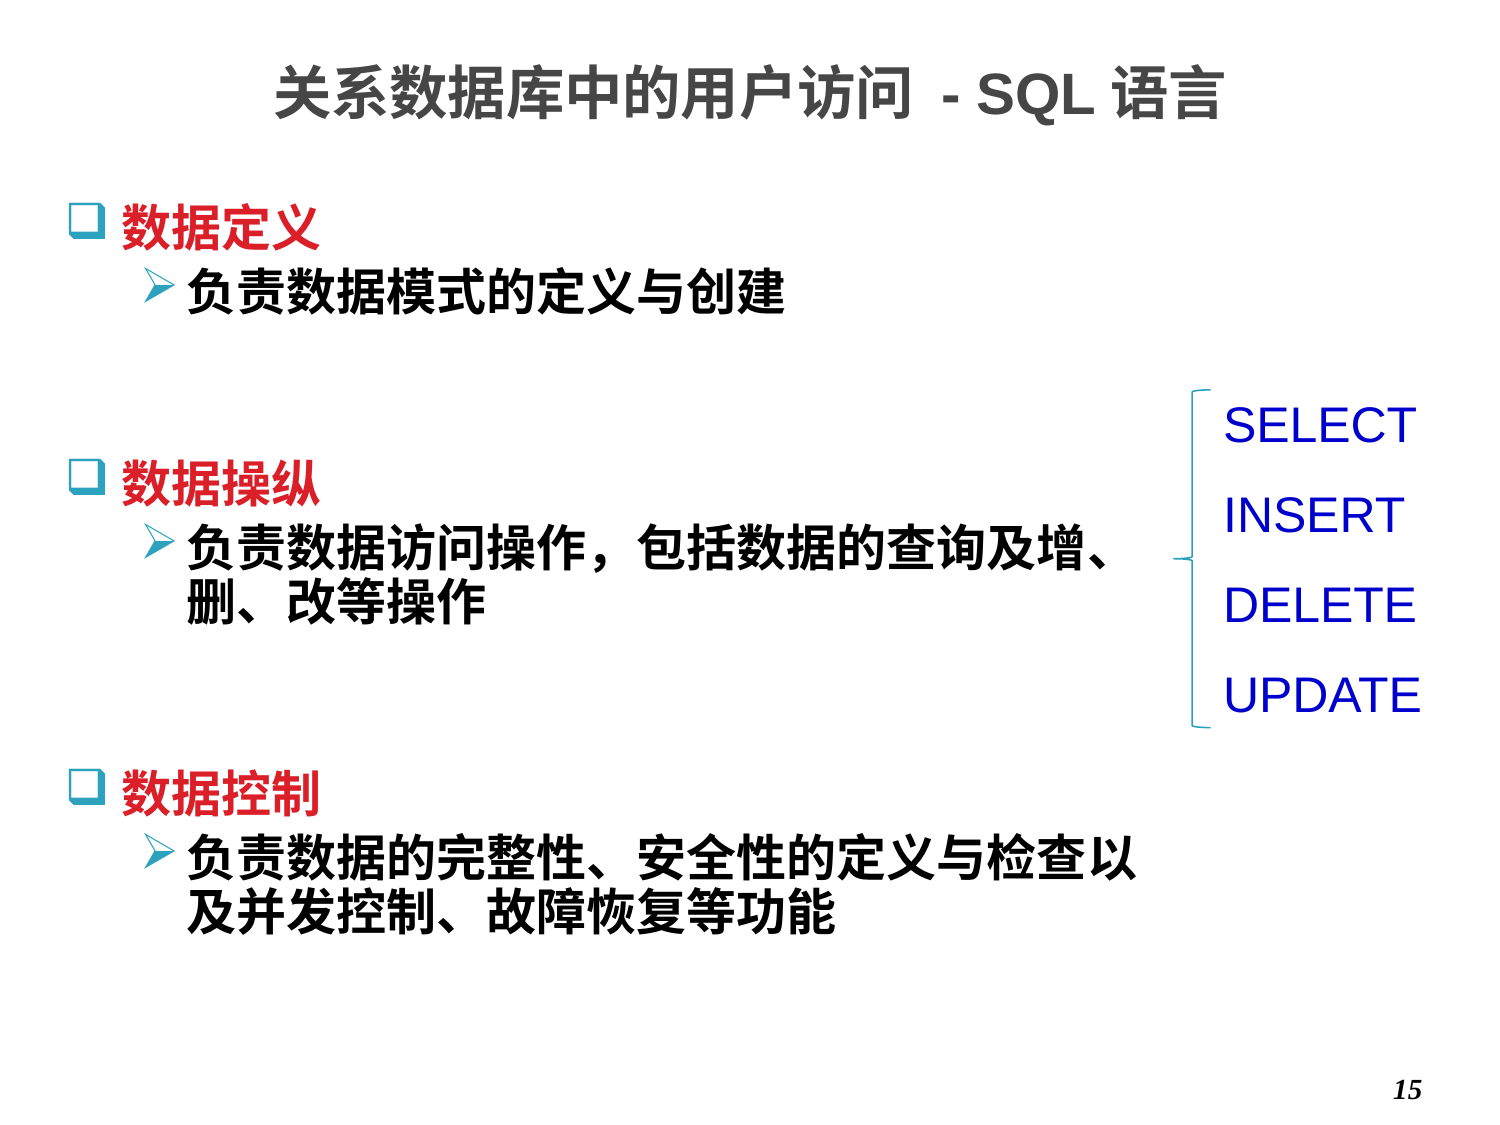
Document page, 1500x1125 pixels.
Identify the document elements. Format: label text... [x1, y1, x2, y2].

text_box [1173, 354, 1473, 734]
title 关系数据库中的用户访问 - SQL语言 [74, 0, 1426, 194]
text_box 数据定义 负责数据模式的定义与创建 数据操纵 负责数据访问操作，包括数据的查询及增、删、改等操作 数据控制 负责数据的完整性、安全性的定义与检查以及并发控制、故障恢复等功能 [50, 196, 1201, 949]
text_box [1124, 1062, 1438, 1113]
